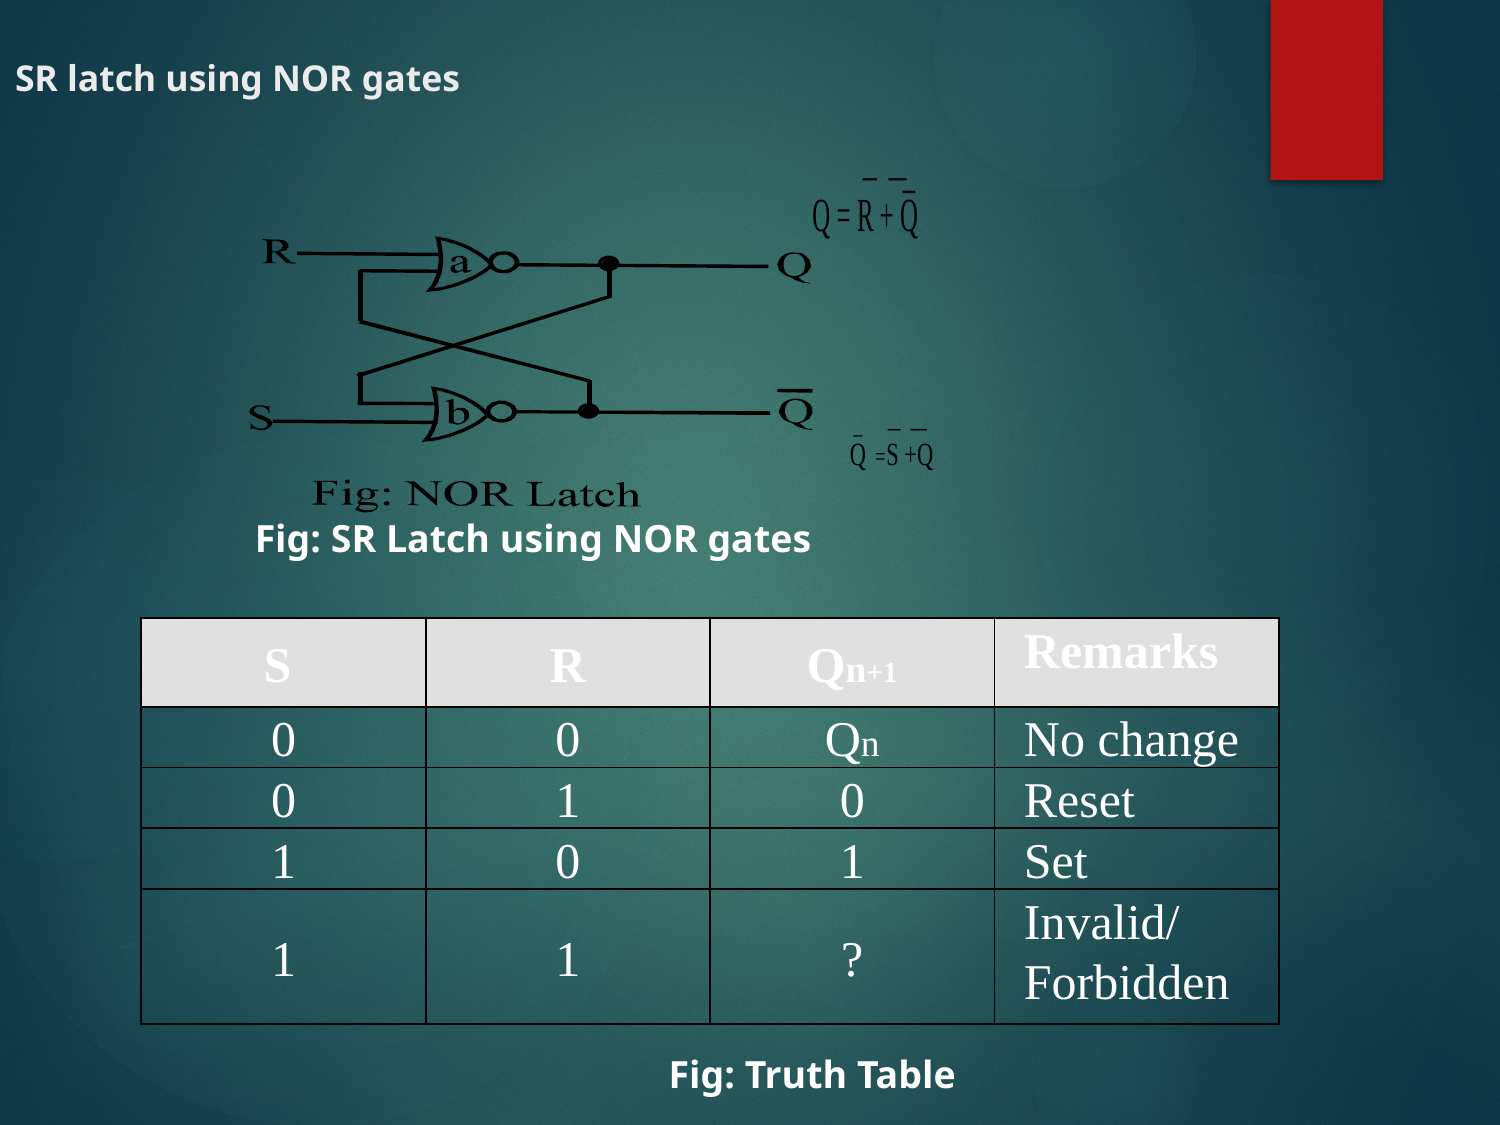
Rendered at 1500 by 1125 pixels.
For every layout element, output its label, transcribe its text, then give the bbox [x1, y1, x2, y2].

table_header Qn+1 [711, 619, 994, 706]
table_header R [427, 619, 709, 706]
picture [849, 394, 1500, 477]
text_box Fig: Truth Table [653, 1043, 971, 1104]
text_box Fig: SR Latch using NOR gates [240, 507, 850, 568]
table_cell 0 [427, 708, 709, 767]
table_cell 1 [142, 890, 425, 1023]
table_cell No change [995, 708, 1278, 767]
table_header Remarks [995, 619, 1278, 706]
table_cell 0 [711, 768, 994, 827]
table_header S [142, 619, 425, 706]
table_cell 1 [427, 890, 709, 1023]
table_cell 0 [142, 768, 425, 827]
table_cell Invalid/ Forbidden [995, 890, 1278, 1023]
table_cell Qn [711, 708, 994, 767]
table_cell ? [711, 890, 994, 1023]
table_cell Set [995, 829, 1278, 888]
table_cell 1 [427, 768, 709, 827]
table_cell 0 [142, 708, 425, 767]
title SR latch using NOR gates [0, 48, 1042, 150]
table_cell 0 [427, 829, 709, 888]
table_cell Reset [995, 768, 1278, 827]
table_cell 1 [711, 829, 994, 888]
table_cell 1 [142, 829, 425, 888]
picture [237, 128, 1500, 513]
